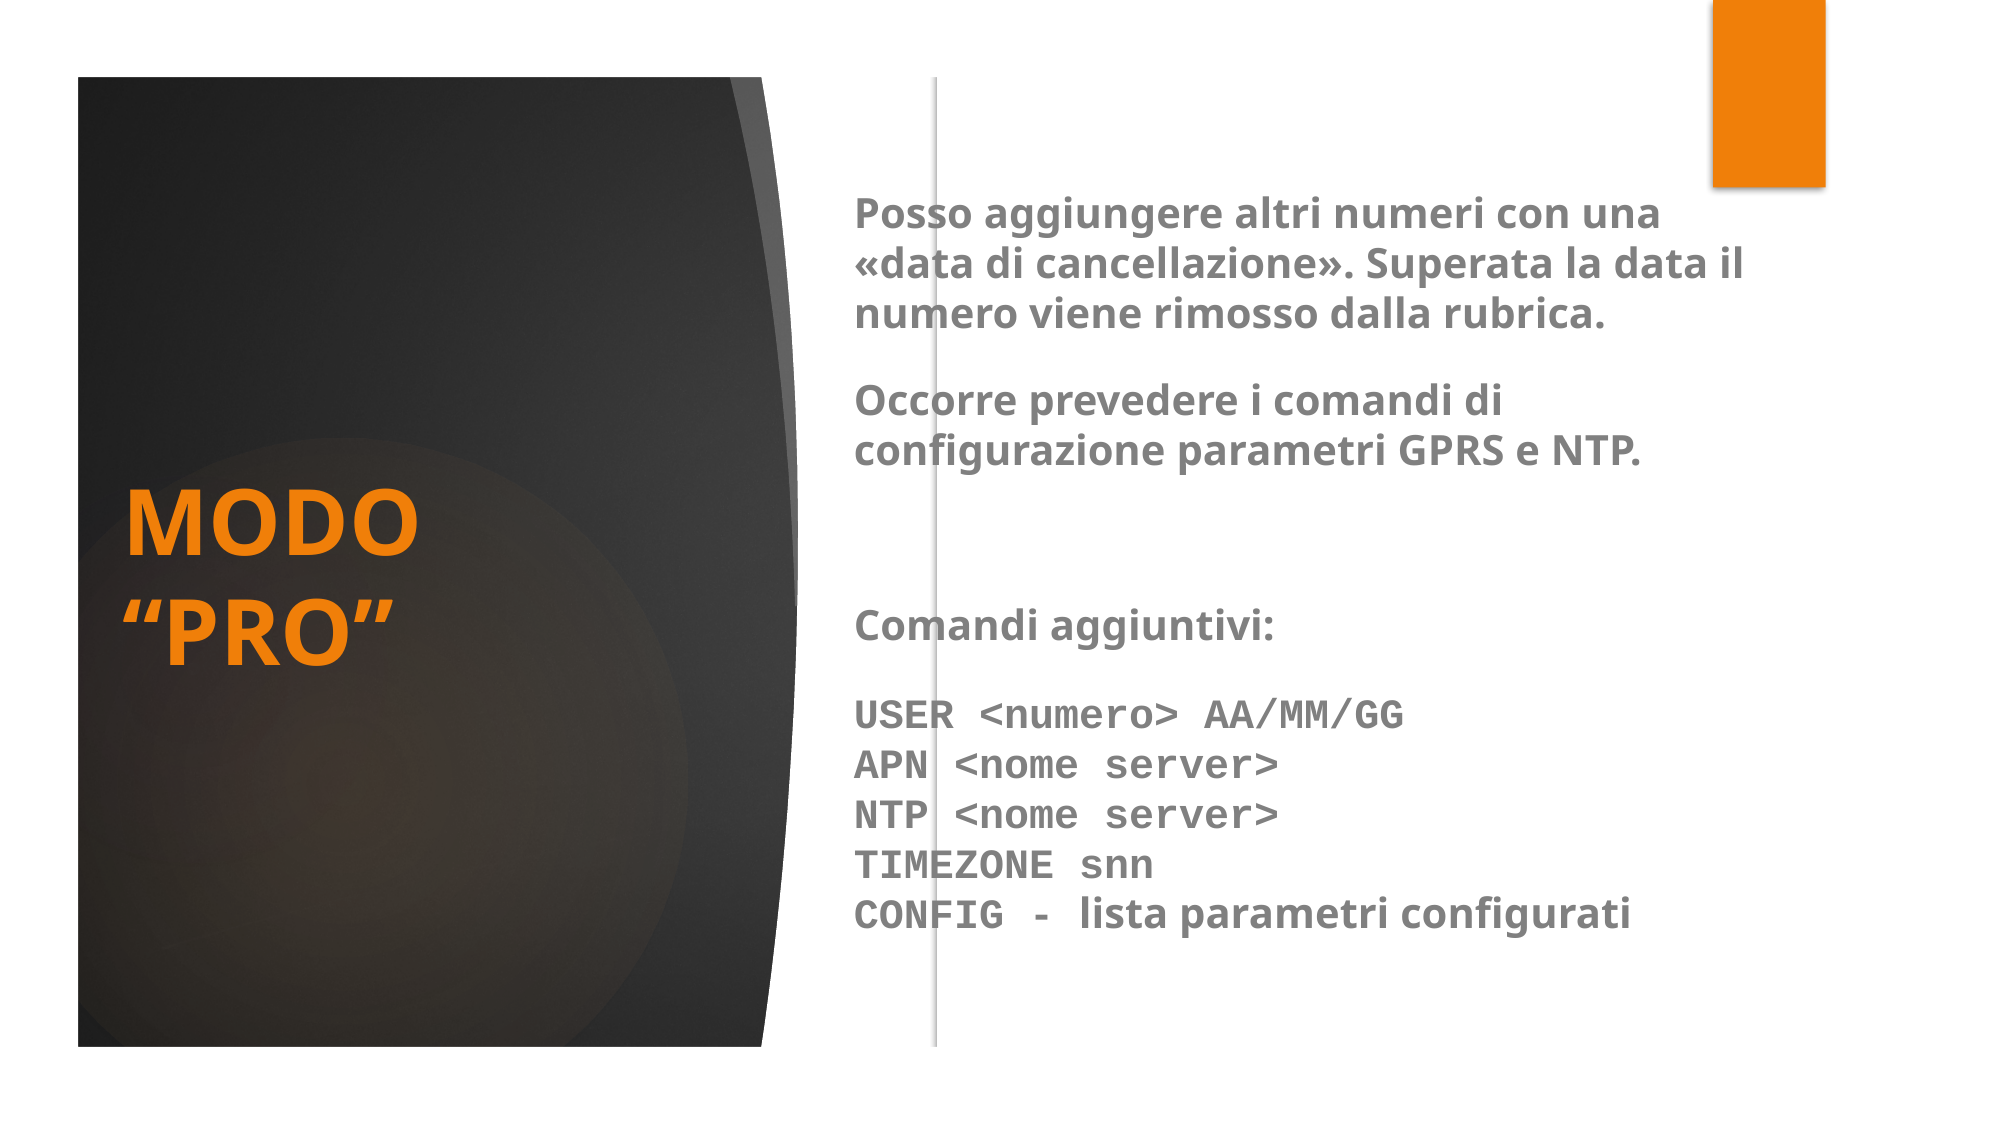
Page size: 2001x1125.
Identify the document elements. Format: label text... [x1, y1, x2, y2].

list Posso aggiungere altri numeri con una «data di cancellazione». Superata la data il numero viene rimosso dalla rubrica. Occorre prevedere i comandi di configurazione parametri GPRS e NTP. Comandi aggiuntivi: USER <numero> AA/MM/GG APN <nome server> NTP <nome server> TIMEZONE snn CONFIG - lista parametri configurati [836, 79, 1802, 1044]
title MODO “PRO” [107, 212, 731, 936]
